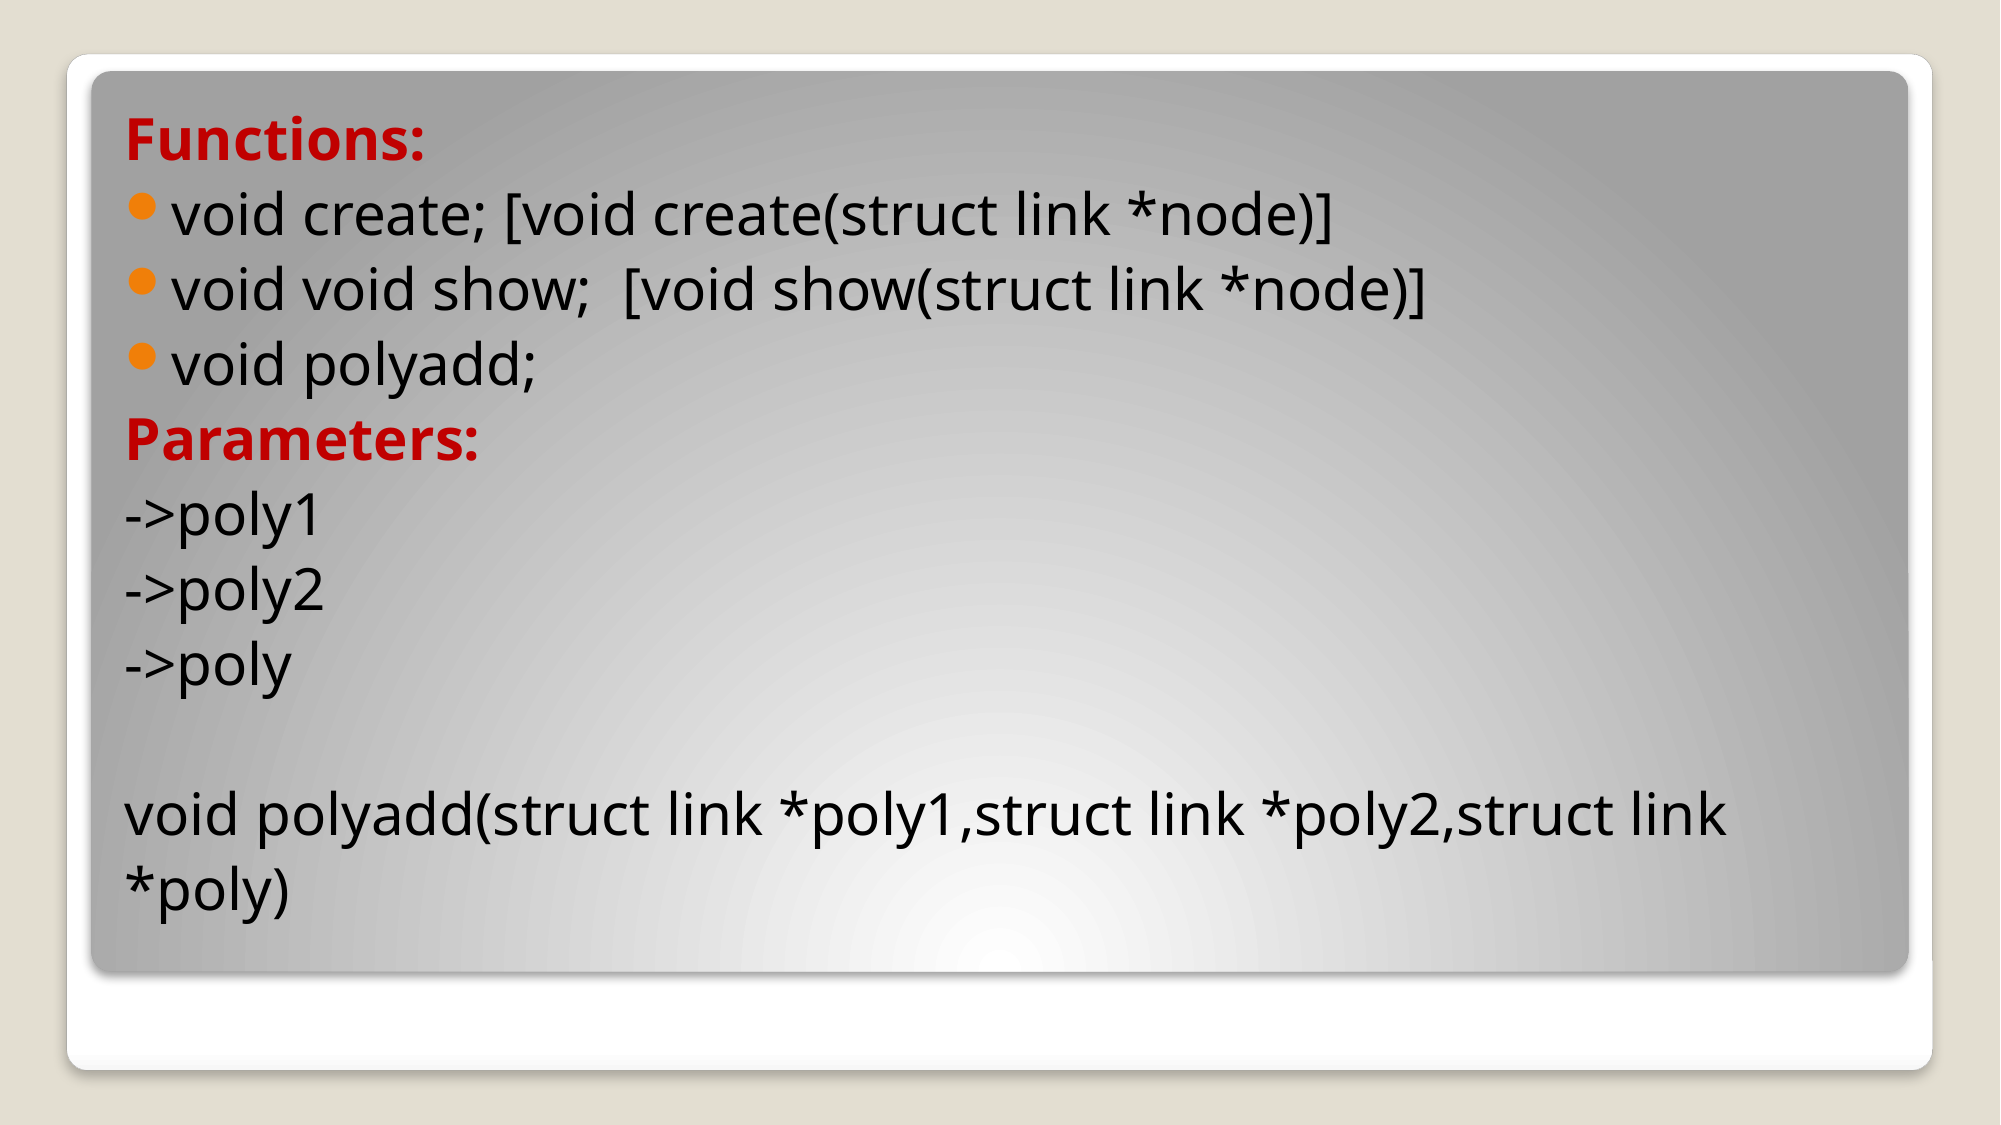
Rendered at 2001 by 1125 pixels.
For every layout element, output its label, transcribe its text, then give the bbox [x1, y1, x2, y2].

list Functions: void create; [void create(struct link *node)] void void show; [void show(struct link *node)] void polyadd; Parameters: ->poly1 ->poly2 ->poly void polyadd(struct link *poly1,struct link *poly2,struct link *poly) [94, 86, 1900, 977]
